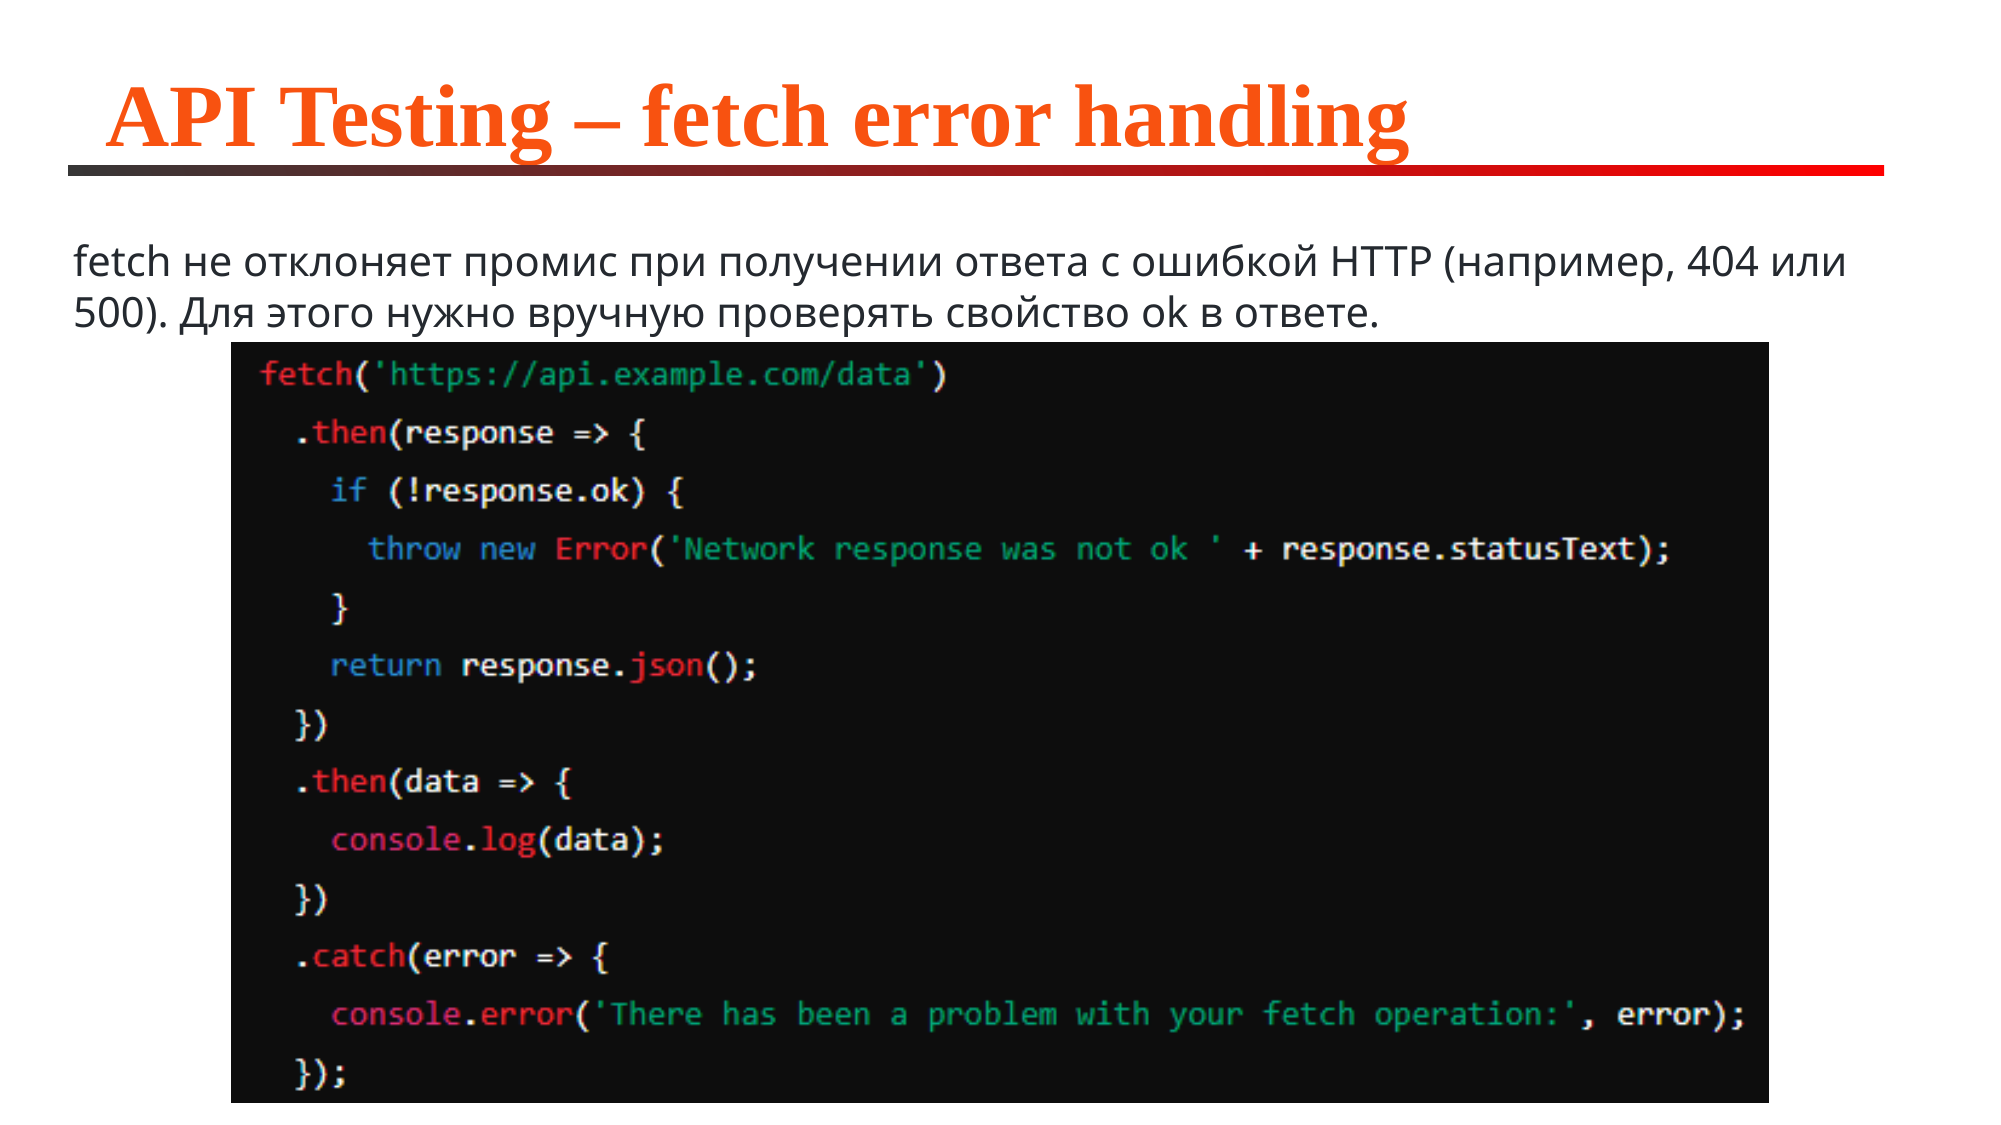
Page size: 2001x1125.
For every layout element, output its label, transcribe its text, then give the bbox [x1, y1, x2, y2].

picture [231, 342, 1769, 1104]
text_box fetch не отклоняет промис при получении ответа с ошибкой HTTP (например, 404 или 500). Для этого нужно вручную проверять свойство ok в ответе. [53, 215, 1870, 1019]
title API Testing – fetch error handling [85, 37, 1889, 163]
text_box [68, 165, 1885, 176]
